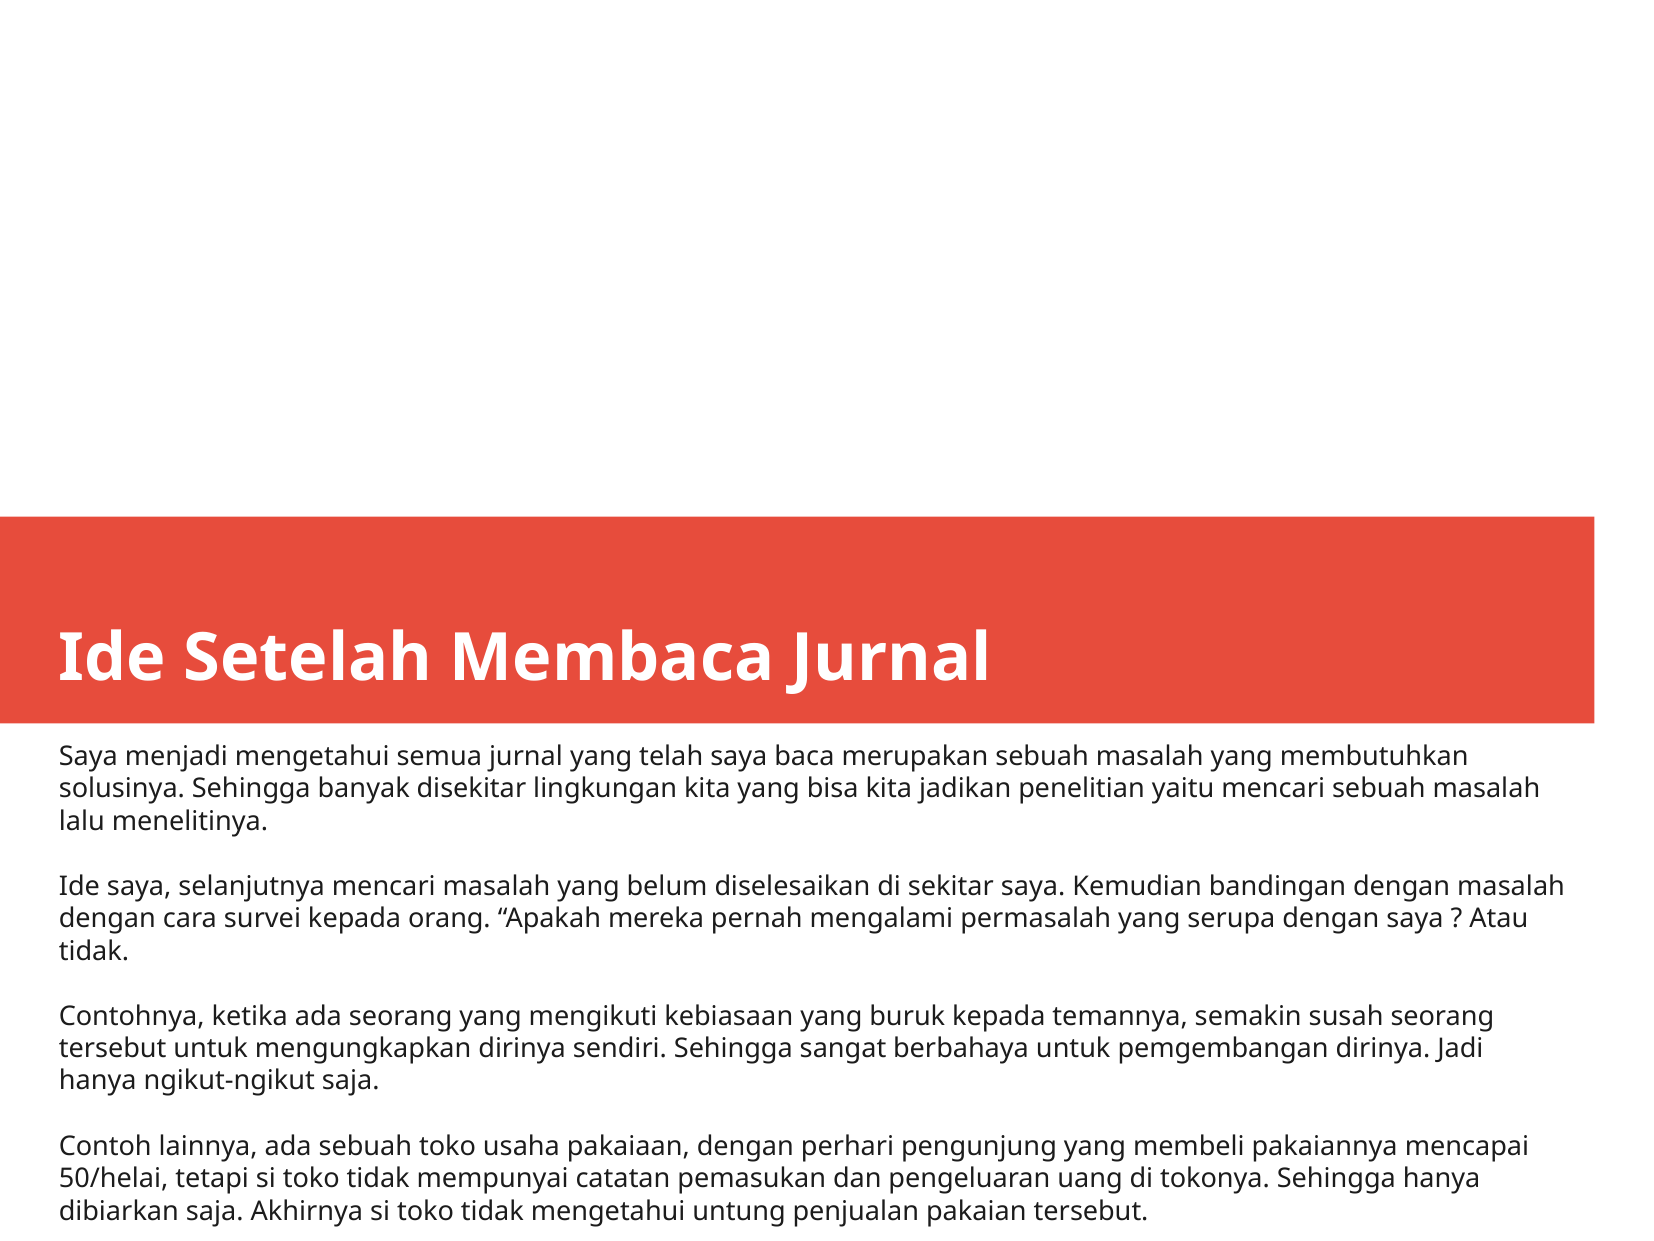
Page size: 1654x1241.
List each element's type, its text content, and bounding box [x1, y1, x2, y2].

text_box Saya menjadi mengetahui semua jurnal yang telah saya baca merupakan sebuah masalah yang membutuhkan solusinya. Sehingga banyak disekitar lingkungan kita yang bisa kita jadikan penelitian yaitu mencari sebuah masalah lalu menelitinya. Ide saya, selanjutnya mencari masalah yang belum diselesaikan di sekitar saya. Kemudian bandingan dengan masalah dengan cara survei kepada orang. “Apakah mereka pernah mengalami permasalah yang serupa dengan saya ? Atau tidak. Contohnya, ketika ada seorang yang mengikuti kebiasaan yang buruk kepada temannya, semakin susah seorang tersebut untuk mengungkapkan dirinya sendiri. Sehingga sangat berbahaya untuk pemgembangan dirinya. Jadi hanya ngikut-ngikut saja. Contoh lainnya, ada sebuah toko usaha pakaiaan, dengan perhari pengunjung yang membeli pakaiannya mencapai 50/helai, tetapi si toko tidak mempunyai catatan pemasukan dan pengeluaran uang di tokonya. Sehingga hanya dibiarkan saja. Akhirnya si toko tidak mengetahui untung penjualan pakaian tersebut. [59, 738, 1565, 1152]
text_box Ide Setelah Membaca Jurnal [59, 546, 1595, 694]
